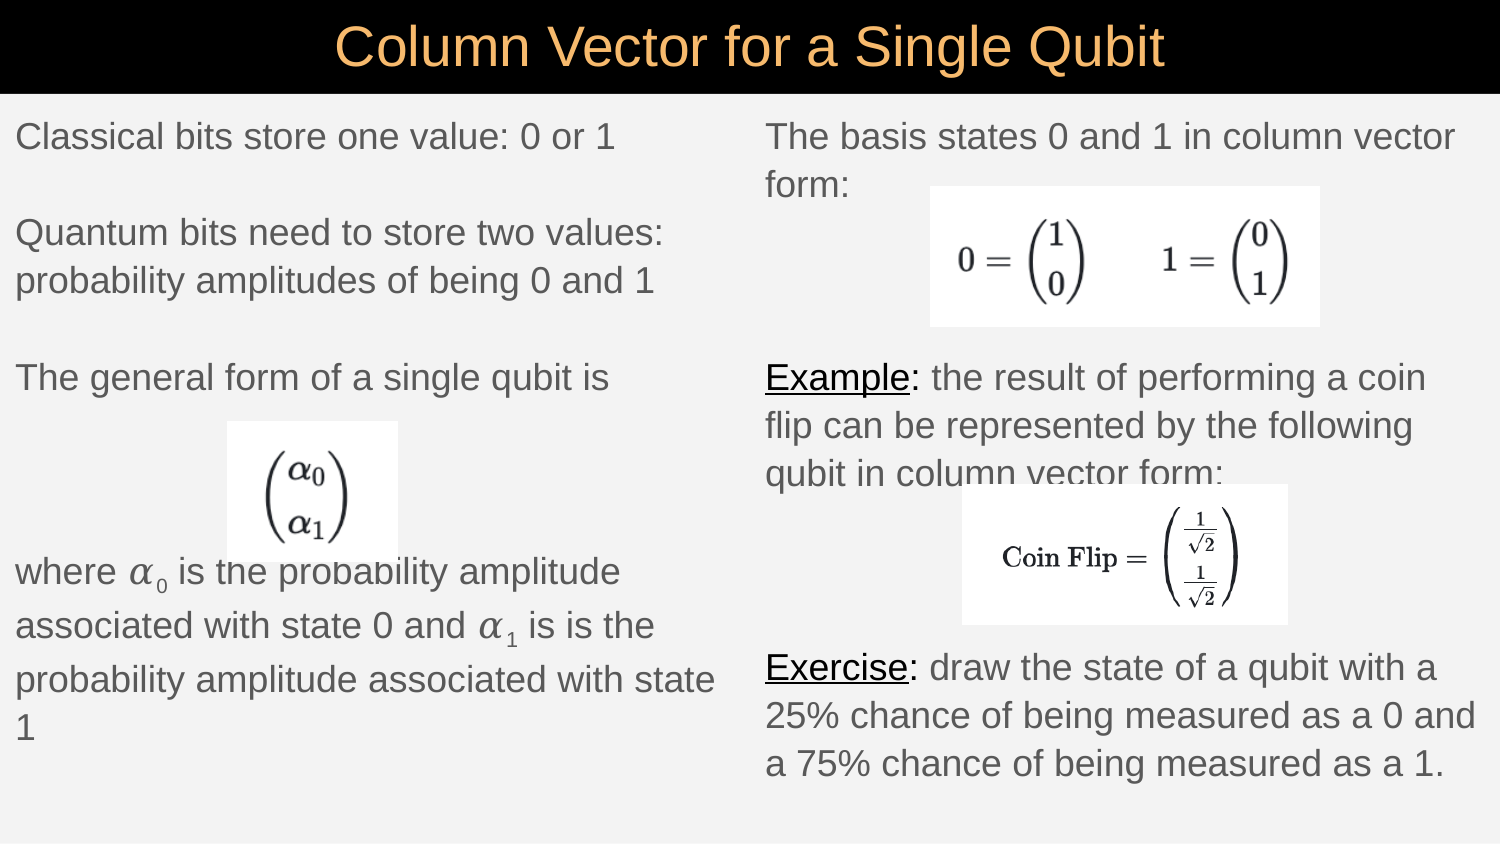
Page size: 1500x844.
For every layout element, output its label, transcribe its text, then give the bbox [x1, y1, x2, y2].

list The basis states 0 and 1 in column vector form: Example: the result of performing a coin flip can be represented by the following qubit in column vector form: Exercise: draw the state of a qubit with a 25% chance of being measured as a 0 and a 75% chance of being measured as a 1. [750, 93, 1500, 844]
picture [929, 186, 1320, 328]
title Column Vector for a Single Qubit [0, 0, 1500, 93]
picture [226, 421, 399, 563]
list Classical bits store one value: 0 or 1 Quantum bits need to store two values: probability amplitudes of being 0 and 1 The general form of a single qubit is where 𝛼0 is the probability amplitude associated with state 0 and 𝛼1 is is the probability amplitude associated with state 1 [0, 93, 750, 844]
picture [962, 484, 1288, 626]
